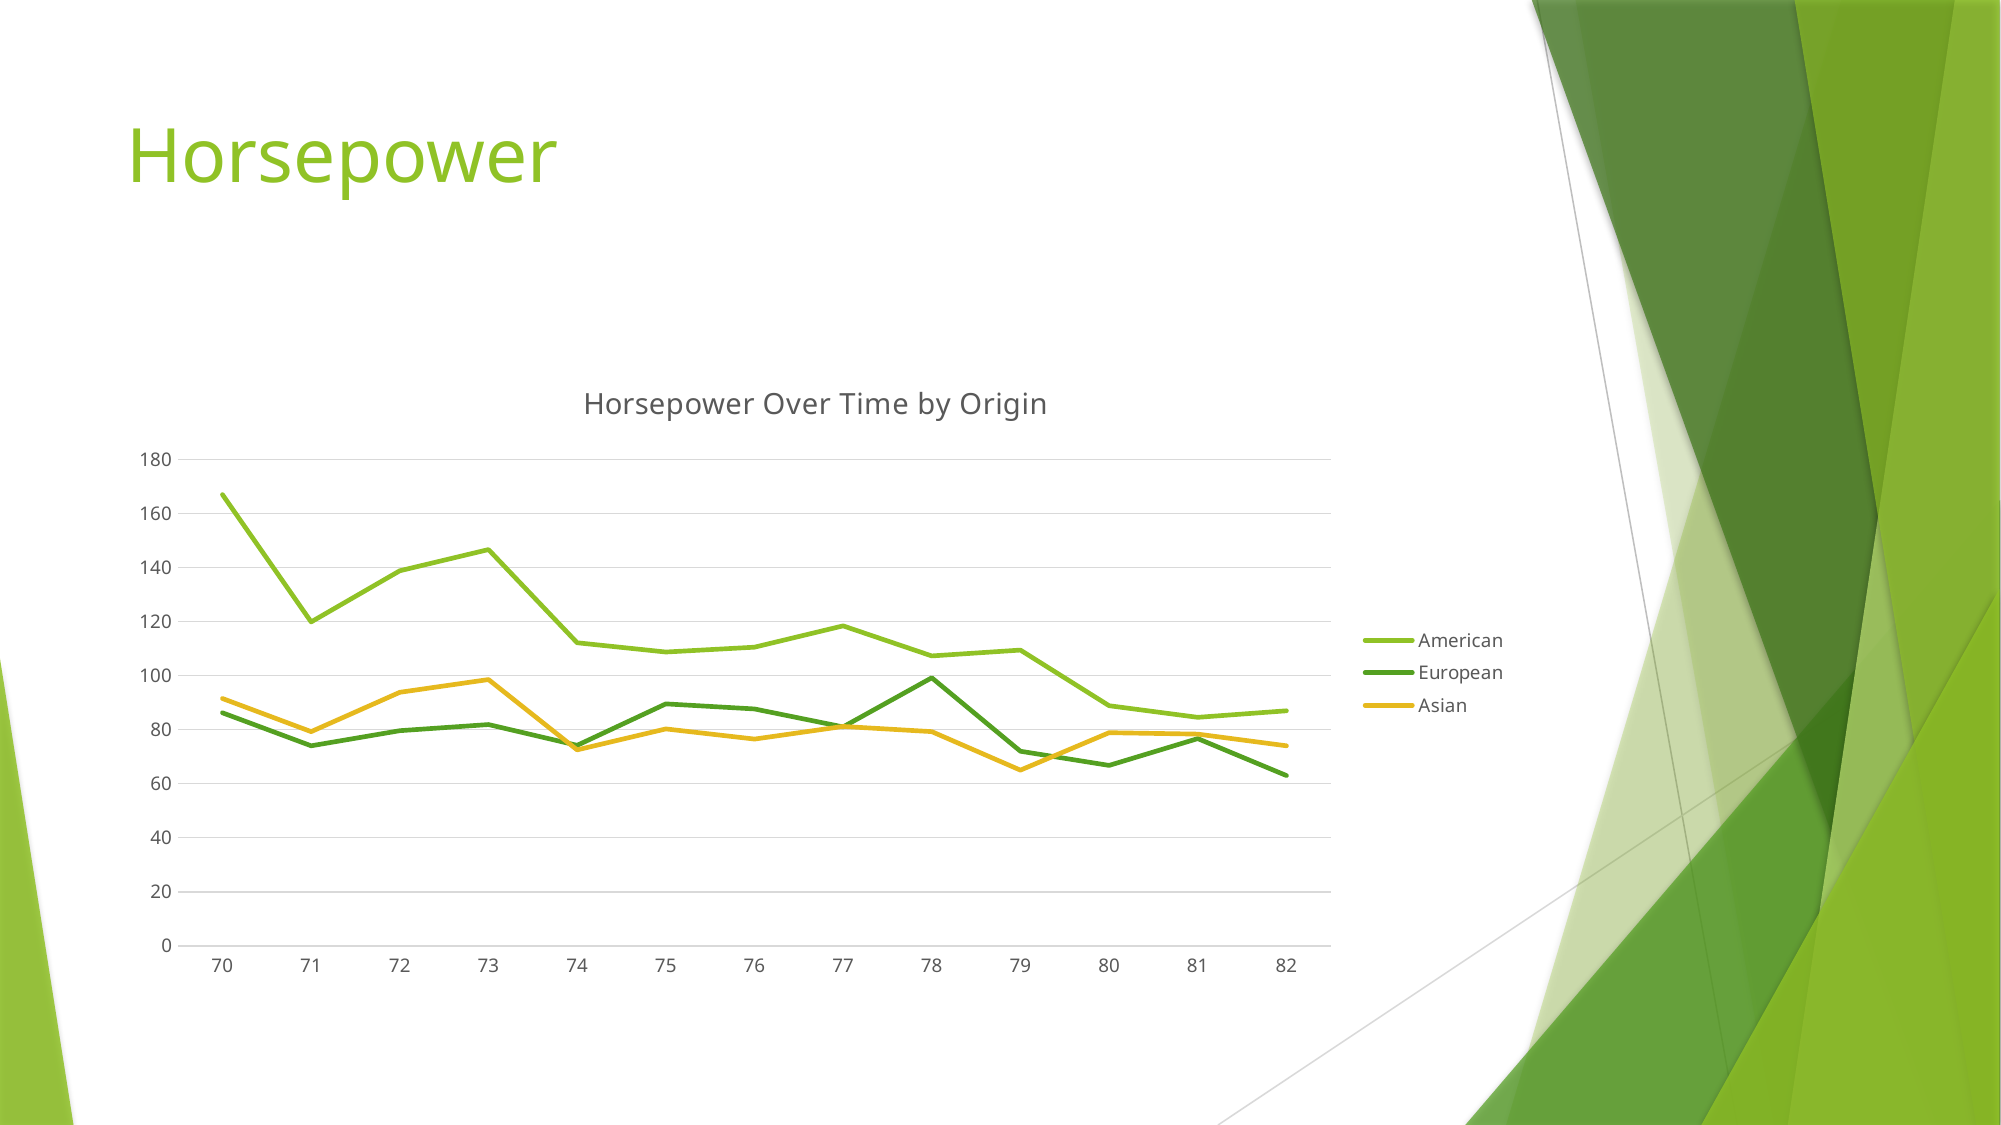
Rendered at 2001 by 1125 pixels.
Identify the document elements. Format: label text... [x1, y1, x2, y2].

title Horsepower [111, 99, 1522, 317]
chart [110, 353, 1522, 992]
